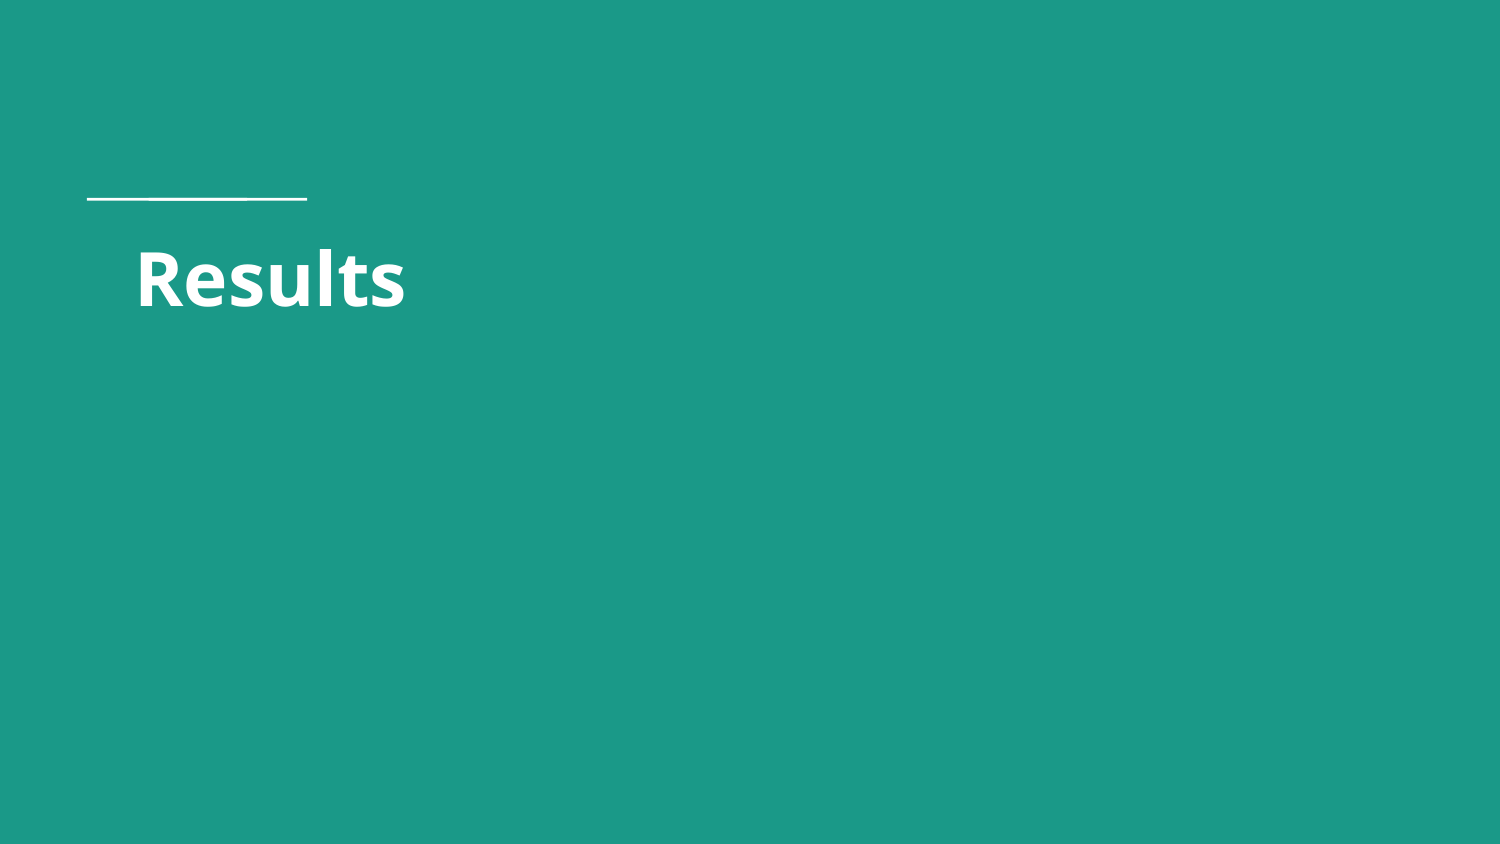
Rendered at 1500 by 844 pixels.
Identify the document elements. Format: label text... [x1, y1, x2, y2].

title Results [119, 216, 1381, 466]
